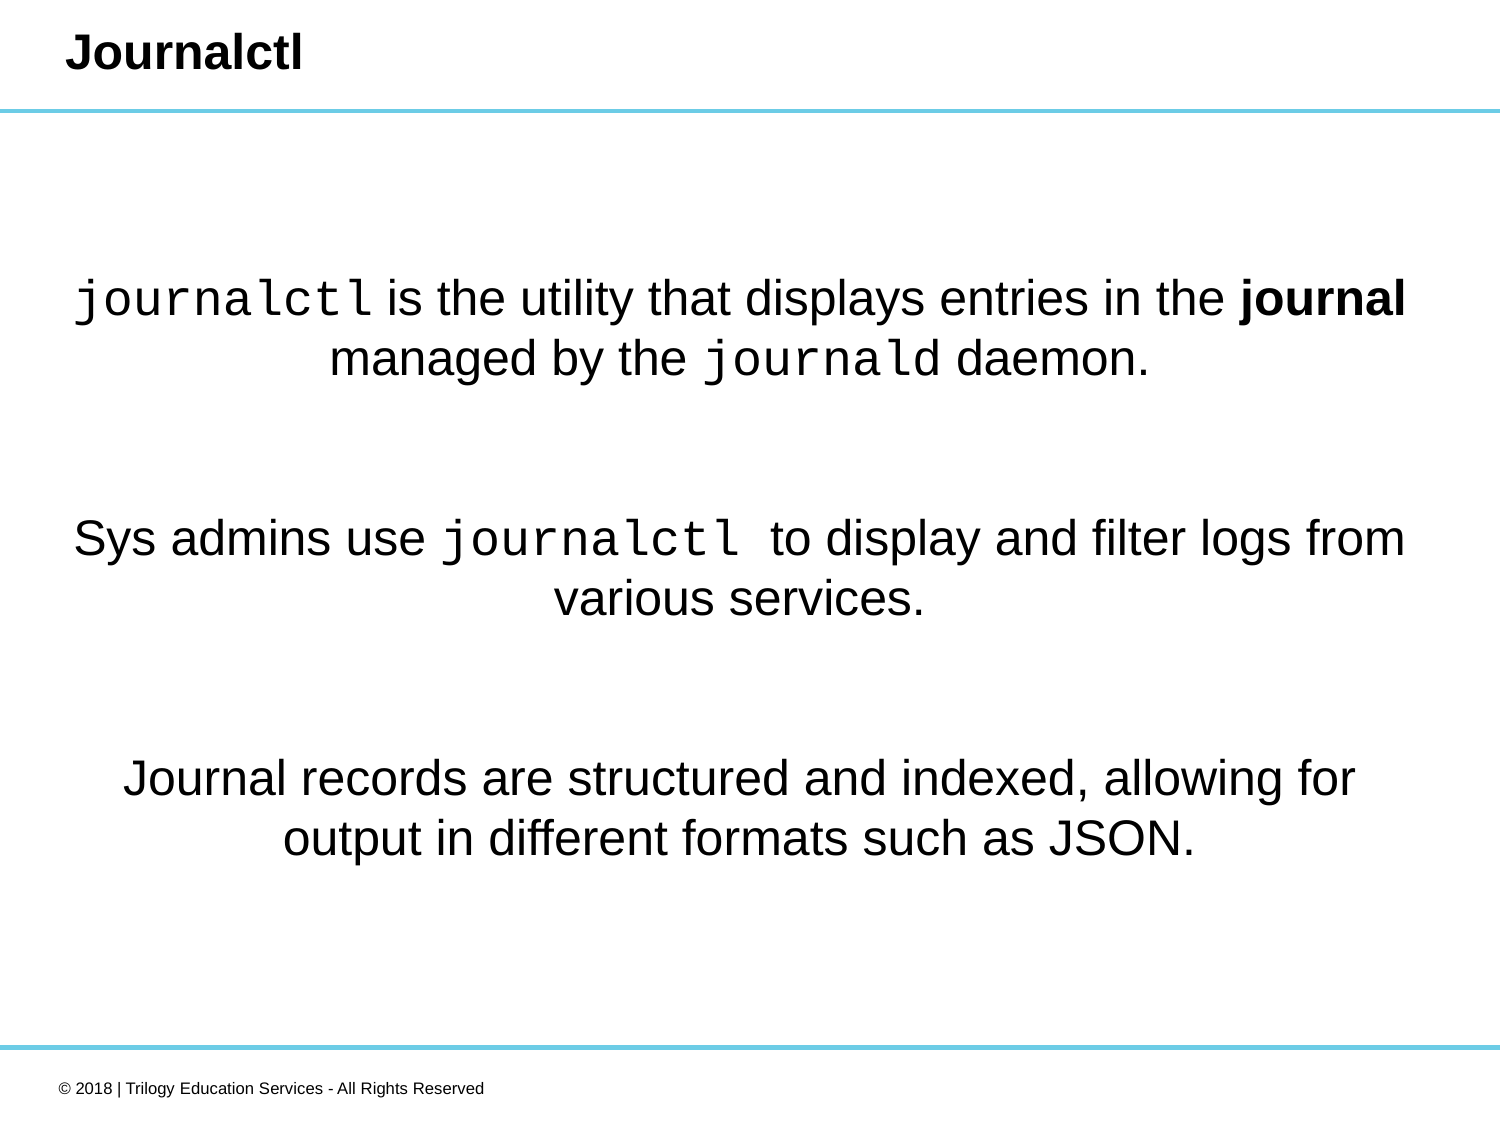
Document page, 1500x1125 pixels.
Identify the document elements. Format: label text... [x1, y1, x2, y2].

text_box journalctl is the utility that displays entries in the journal managed by the journald daemon. Sys admins use journalctl to display and filter logs from various services. Journal records are structured and indexed, allowing for output in different formats such as JSON. [49, 198, 1430, 994]
title Journalctl [50, 0, 948, 108]
